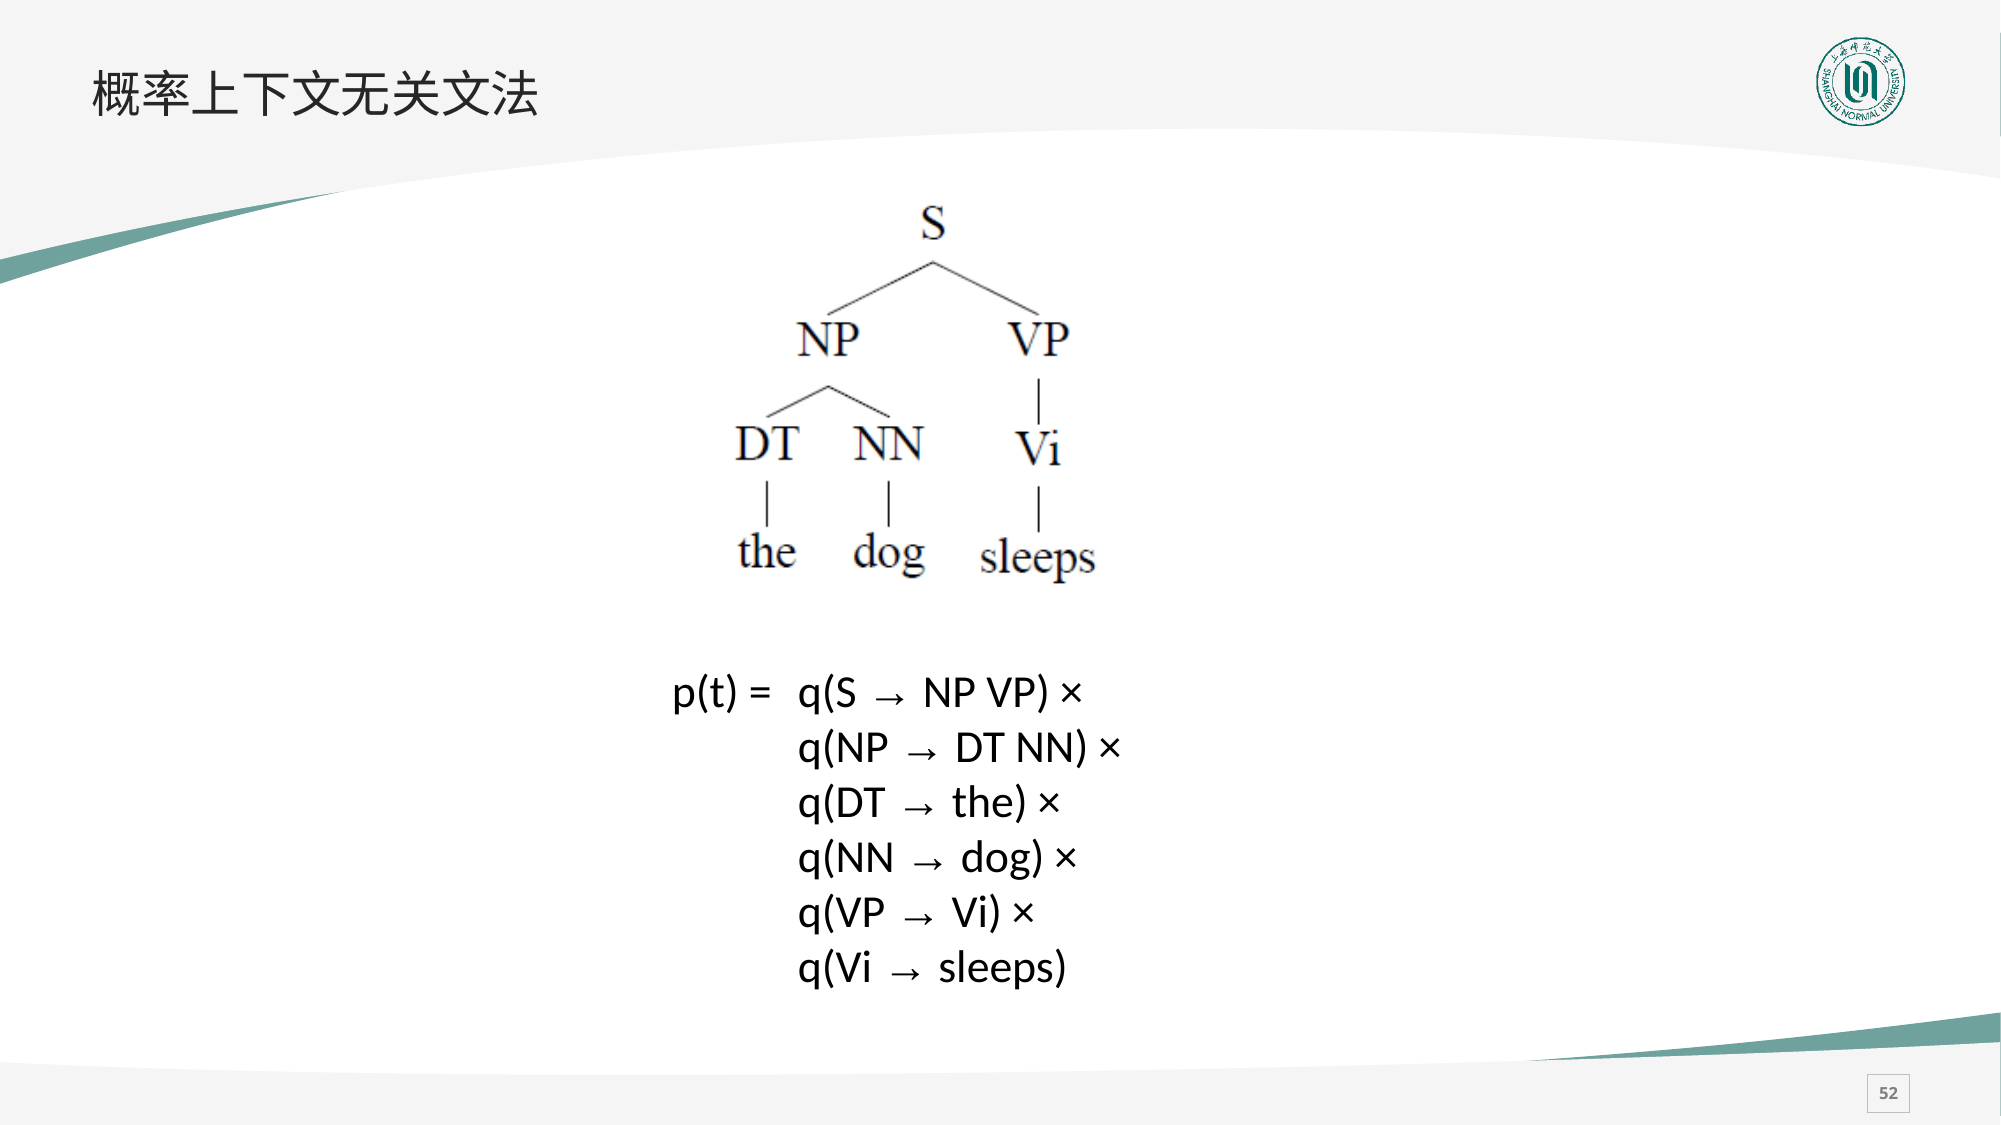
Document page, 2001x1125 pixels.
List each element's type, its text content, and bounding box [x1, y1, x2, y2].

picture [680, 194, 1197, 596]
text_box p(t) = [657, 654, 797, 724]
title 概率上下文无关文法 [79, 57, 1880, 146]
picture [1812, 33, 1909, 130]
text_box q(S → NP VP) × q(NP → DT NN) × q(DT → the) × q(NN → dog) × q(VP → Vi) × q(Vi → sleeps) [783, 653, 1411, 999]
